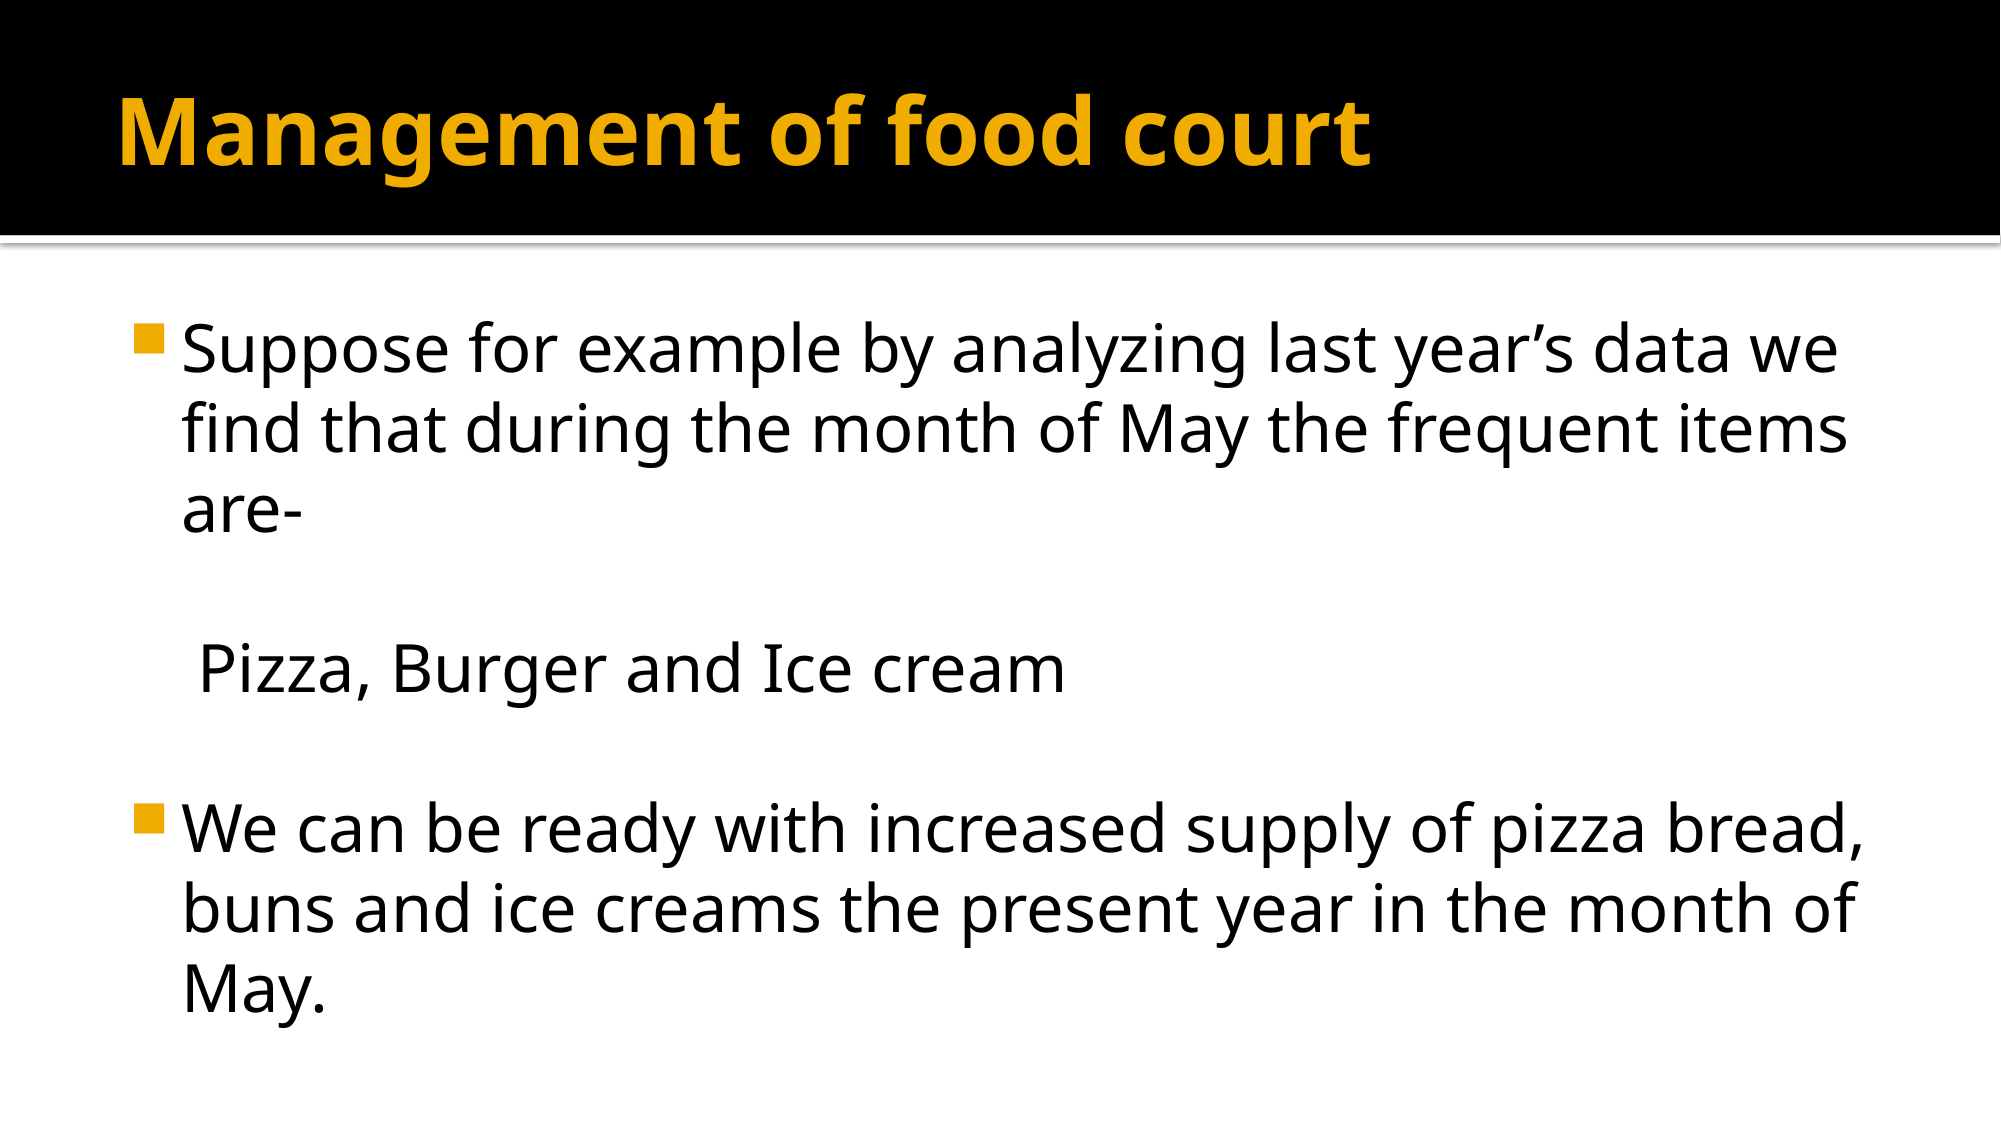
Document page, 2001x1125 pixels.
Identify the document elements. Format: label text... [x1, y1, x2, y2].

title Management of food court [99, 25, 1900, 231]
list Suppose for example by analyzing last year’s data we find that during the month of May the frequent items are- Pizza, Burger and Ice cream We can be ready with increased supply of pizza bread, buns and ice creams the present year in the month of May. [99, 291, 1900, 1050]
